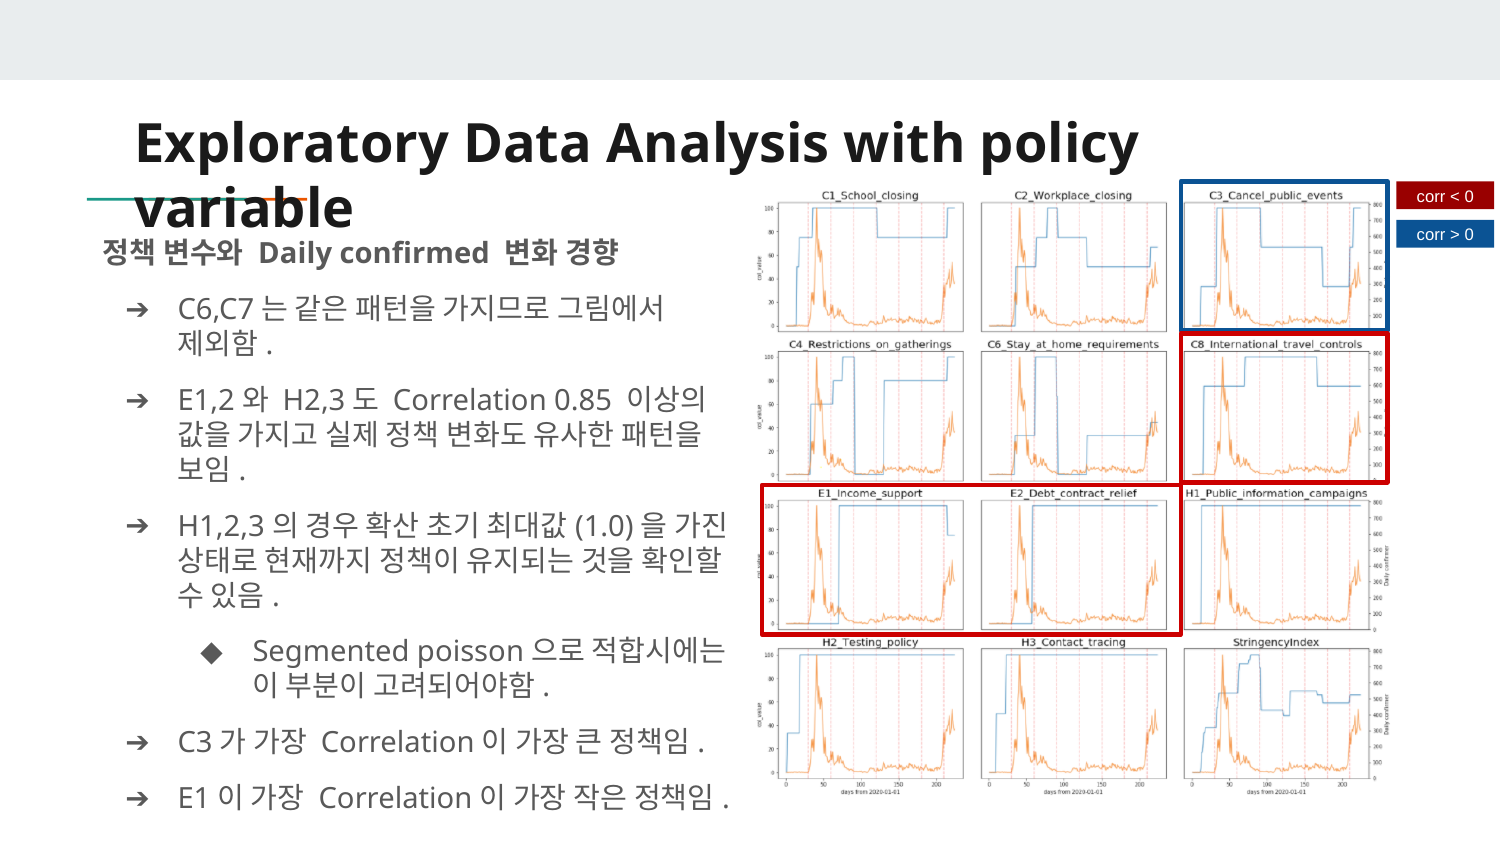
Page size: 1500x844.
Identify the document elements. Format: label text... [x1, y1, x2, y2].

list 정책 변수와 Daily confirmed 변화 경향 C6,C7는 같은 패턴을 가지므로 그림에서 제외함. E1,2와 H2,3도 Correlation 0.85 이상의 값을 가지고 실제 정책 변화도 유사한 패턴을 보임. H1,2,3의 경우 확산 초기 최대값(1.0)을 가진 상태로 현재까지 정책이 유지되는 것을 확인할 수 있음. Segmented poisson으로 적합시에는 이 부분이 고려되어야함. C3가 가장 Correlation이 가장 큰 정책임. E1이 가장 Correlation이 가장 작은 정책임. [87, 219, 750, 826]
text_box corr > 0 [1401, 219, 1495, 248]
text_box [749, 181, 1397, 802]
title Exploratory Data Analysis with policy variable [119, 93, 1381, 182]
text_box corr < 0 [1398, 181, 1495, 210]
